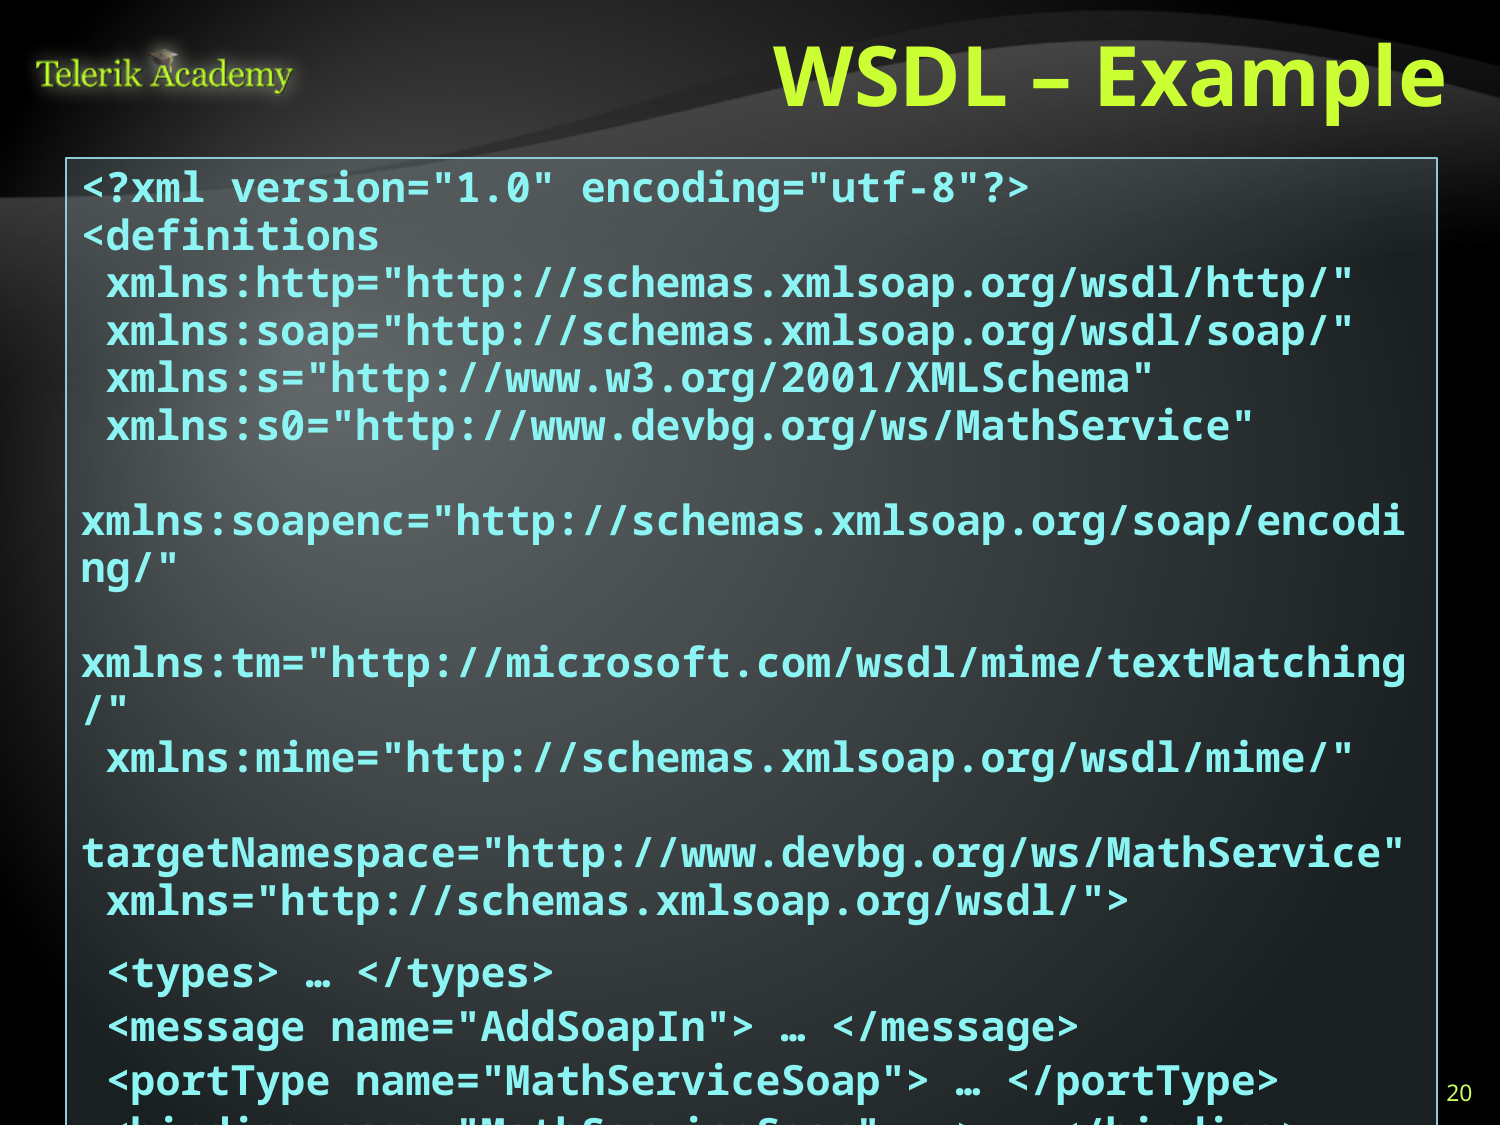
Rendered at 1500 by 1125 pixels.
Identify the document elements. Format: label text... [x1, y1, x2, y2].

slide_number 20 [1438, 1074, 1488, 1113]
picture [0, 0, 1500, 1125]
text_box <?xml version="1.0" encoding="utf-8"?> <definitions xmlns:http="http://schemas.xmlsoap.org/wsdl/http/" xmlns:soap="http://schemas.xmlsoap.org/wsdl/soap/" xmlns:s="http://www.w3.org/2001/XMLSchema" xmlns:s0="http://www.devbg.org/ws/MathService" xmlns:soapenc="http://schemas.xmlsoap.org/soap/encoding/" xmlns:tm="http://microsoft.com/wsdl/mime/textMatching/" xmlns:mime="http://schemas.xmlsoap.org/wsdl/mime/" targetNamespace="http://www.devbg.org/ws/MathService" xmlns="http://schemas.xmlsoap.org/wsdl/"> <types> … </types> <message name="AddSoapIn"> … </message> <portType name="MathServiceSoap"> … </portType> <binding name="MathServiceSoap" … > … </binding> <service name="MathService"> … </service> </definitions> [65, 157, 1438, 1125]
title WSDL – Example [300, 12, 1463, 150]
